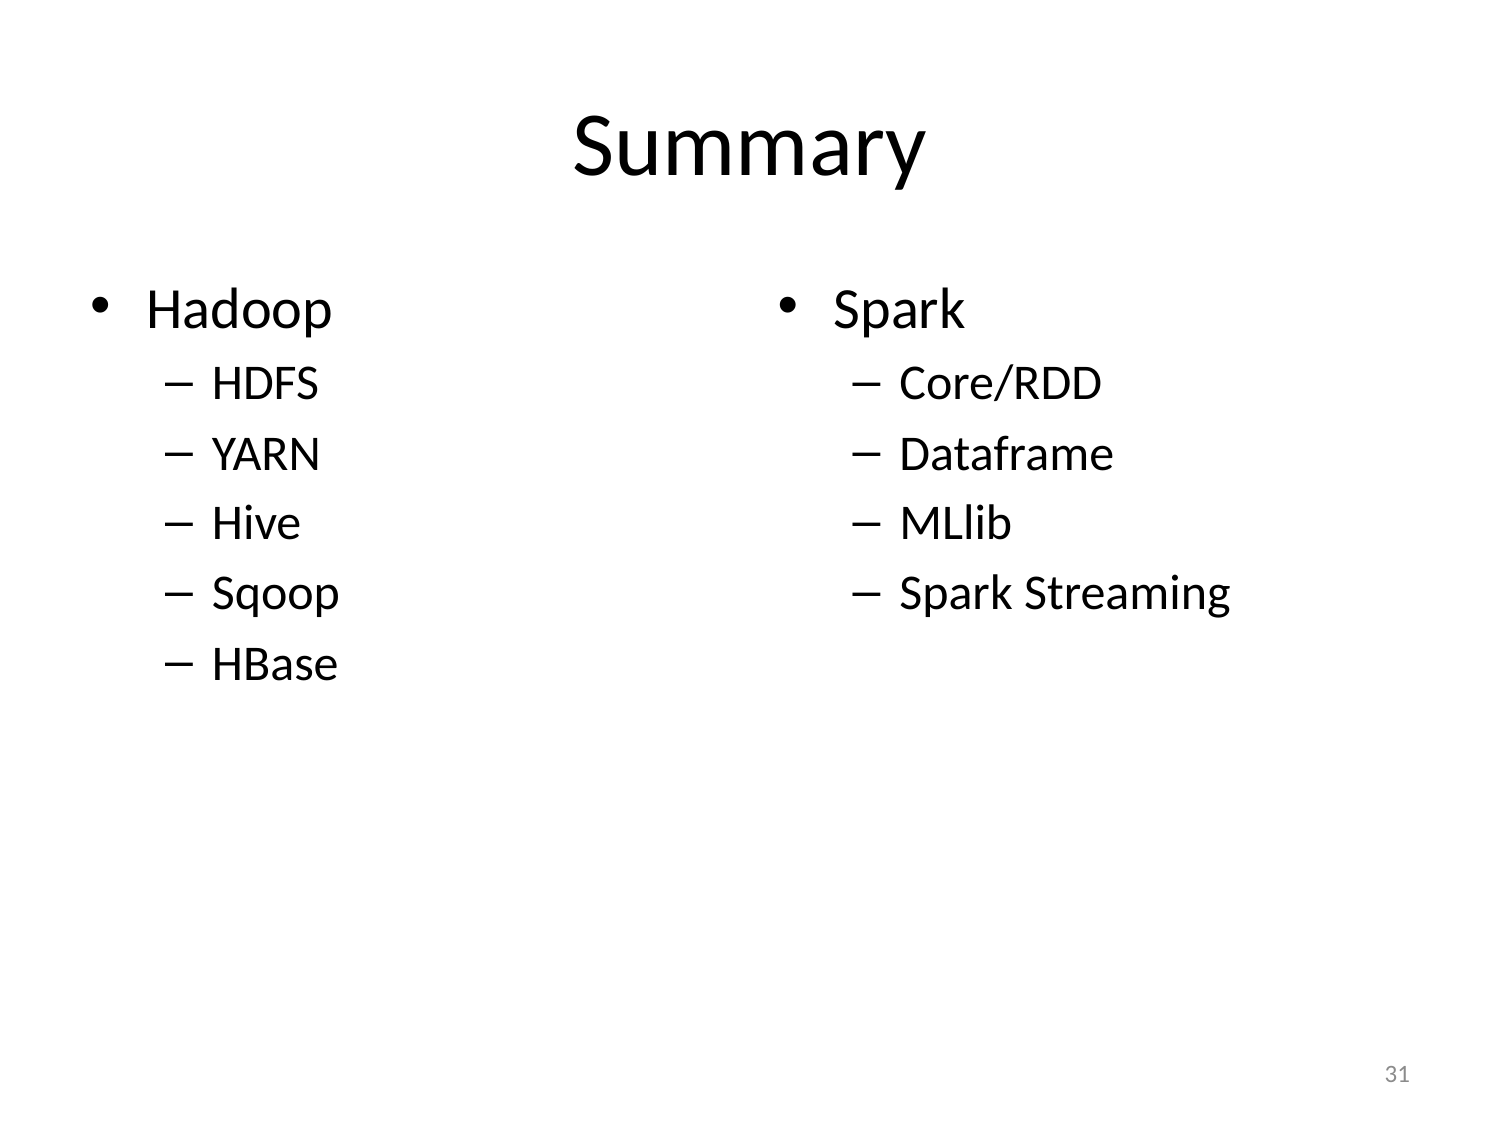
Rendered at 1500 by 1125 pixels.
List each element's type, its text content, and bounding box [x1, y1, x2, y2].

list Spark Core/RDD Dataframe MLlib Spark Streaming [762, 262, 1425, 1005]
title Summary [75, 45, 1425, 233]
slide_number 31 [1074, 1042, 1425, 1103]
list Hadoop HDFS YARN Hive Sqoop HBase [75, 262, 738, 1005]
